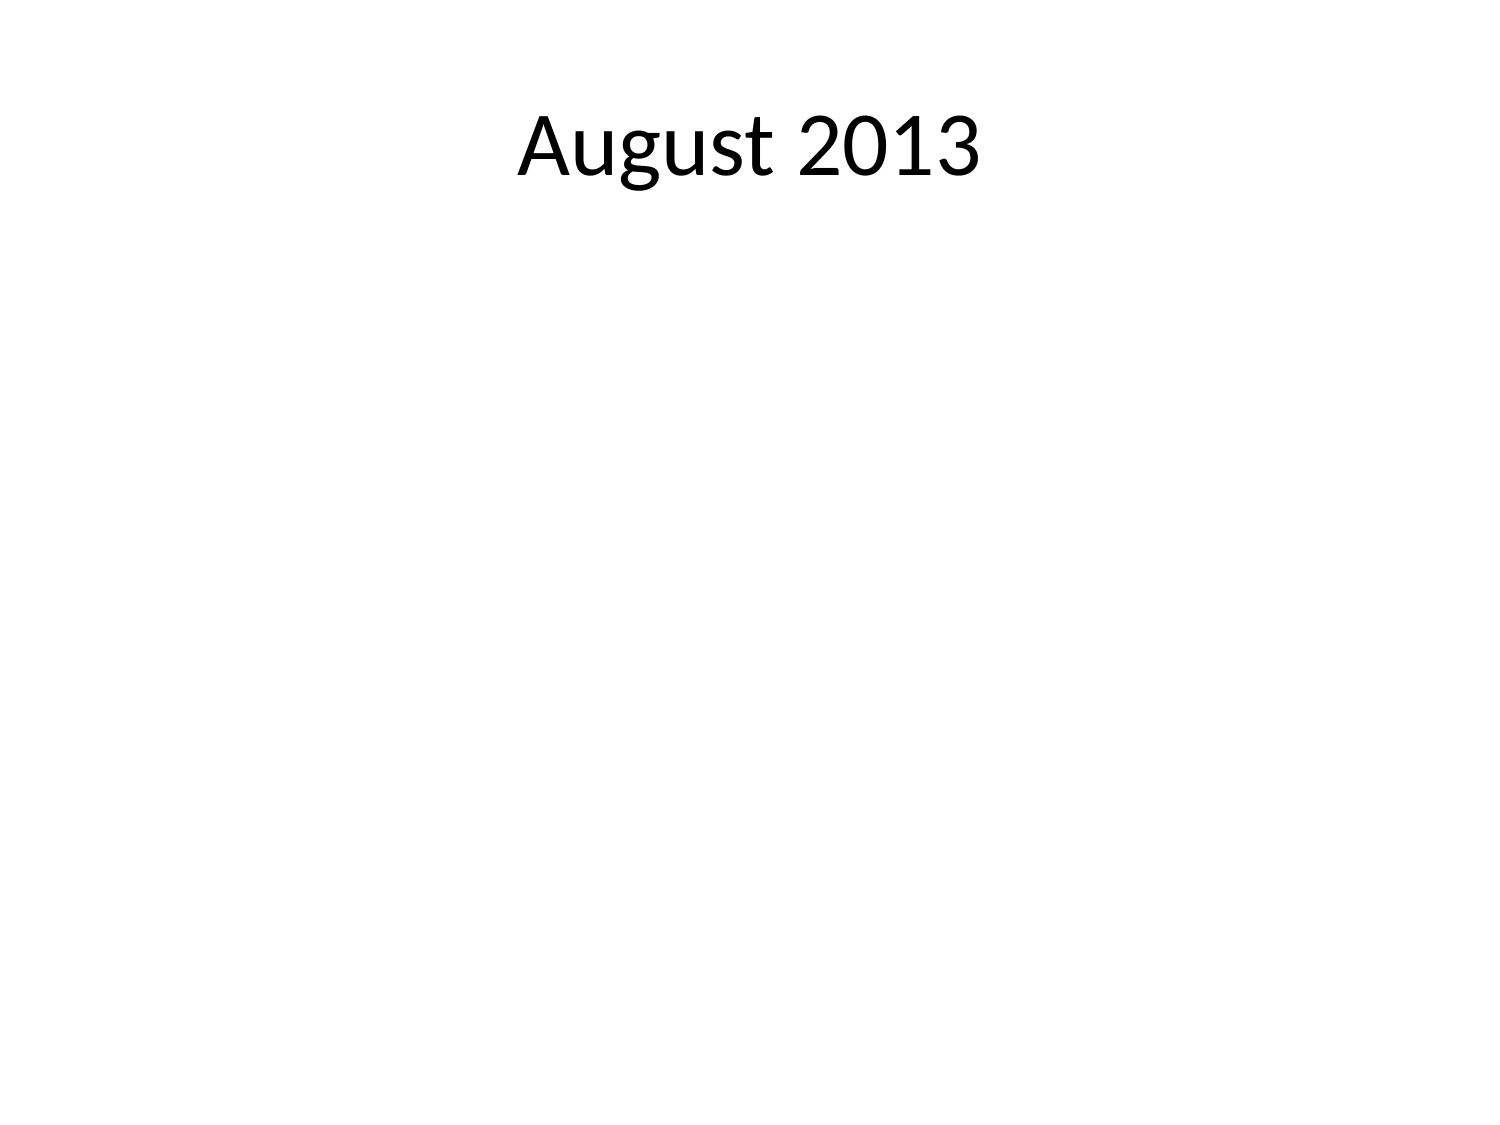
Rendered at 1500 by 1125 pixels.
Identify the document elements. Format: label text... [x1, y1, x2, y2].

title August 2013 [75, 45, 1425, 233]
